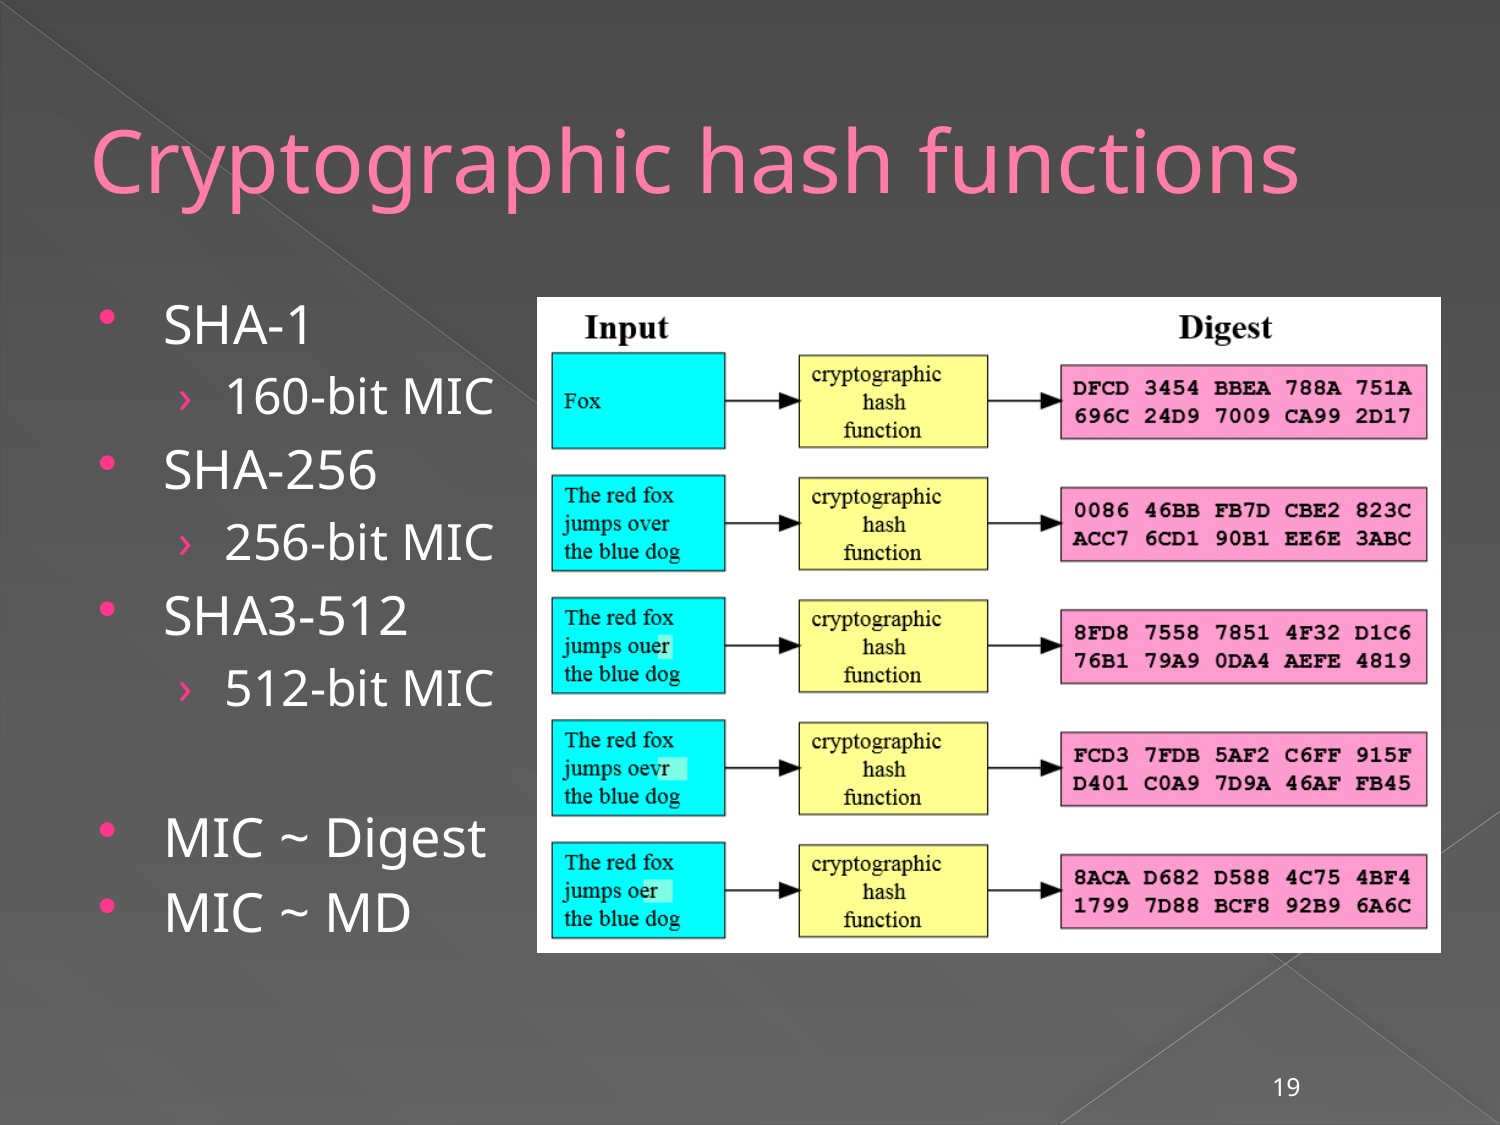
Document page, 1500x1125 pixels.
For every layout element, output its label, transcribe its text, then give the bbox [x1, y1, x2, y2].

title Cryptographic hash functions [75, 43, 1425, 274]
picture [537, 297, 1441, 953]
slide_number 19 [1245, 1063, 1328, 1113]
list SHA-1 160-bit MIC SHA-256 256-bit MIC SHA3-512 512-bit MIC MIC ~ Digest MIC ~ MD [75, 282, 738, 1025]
